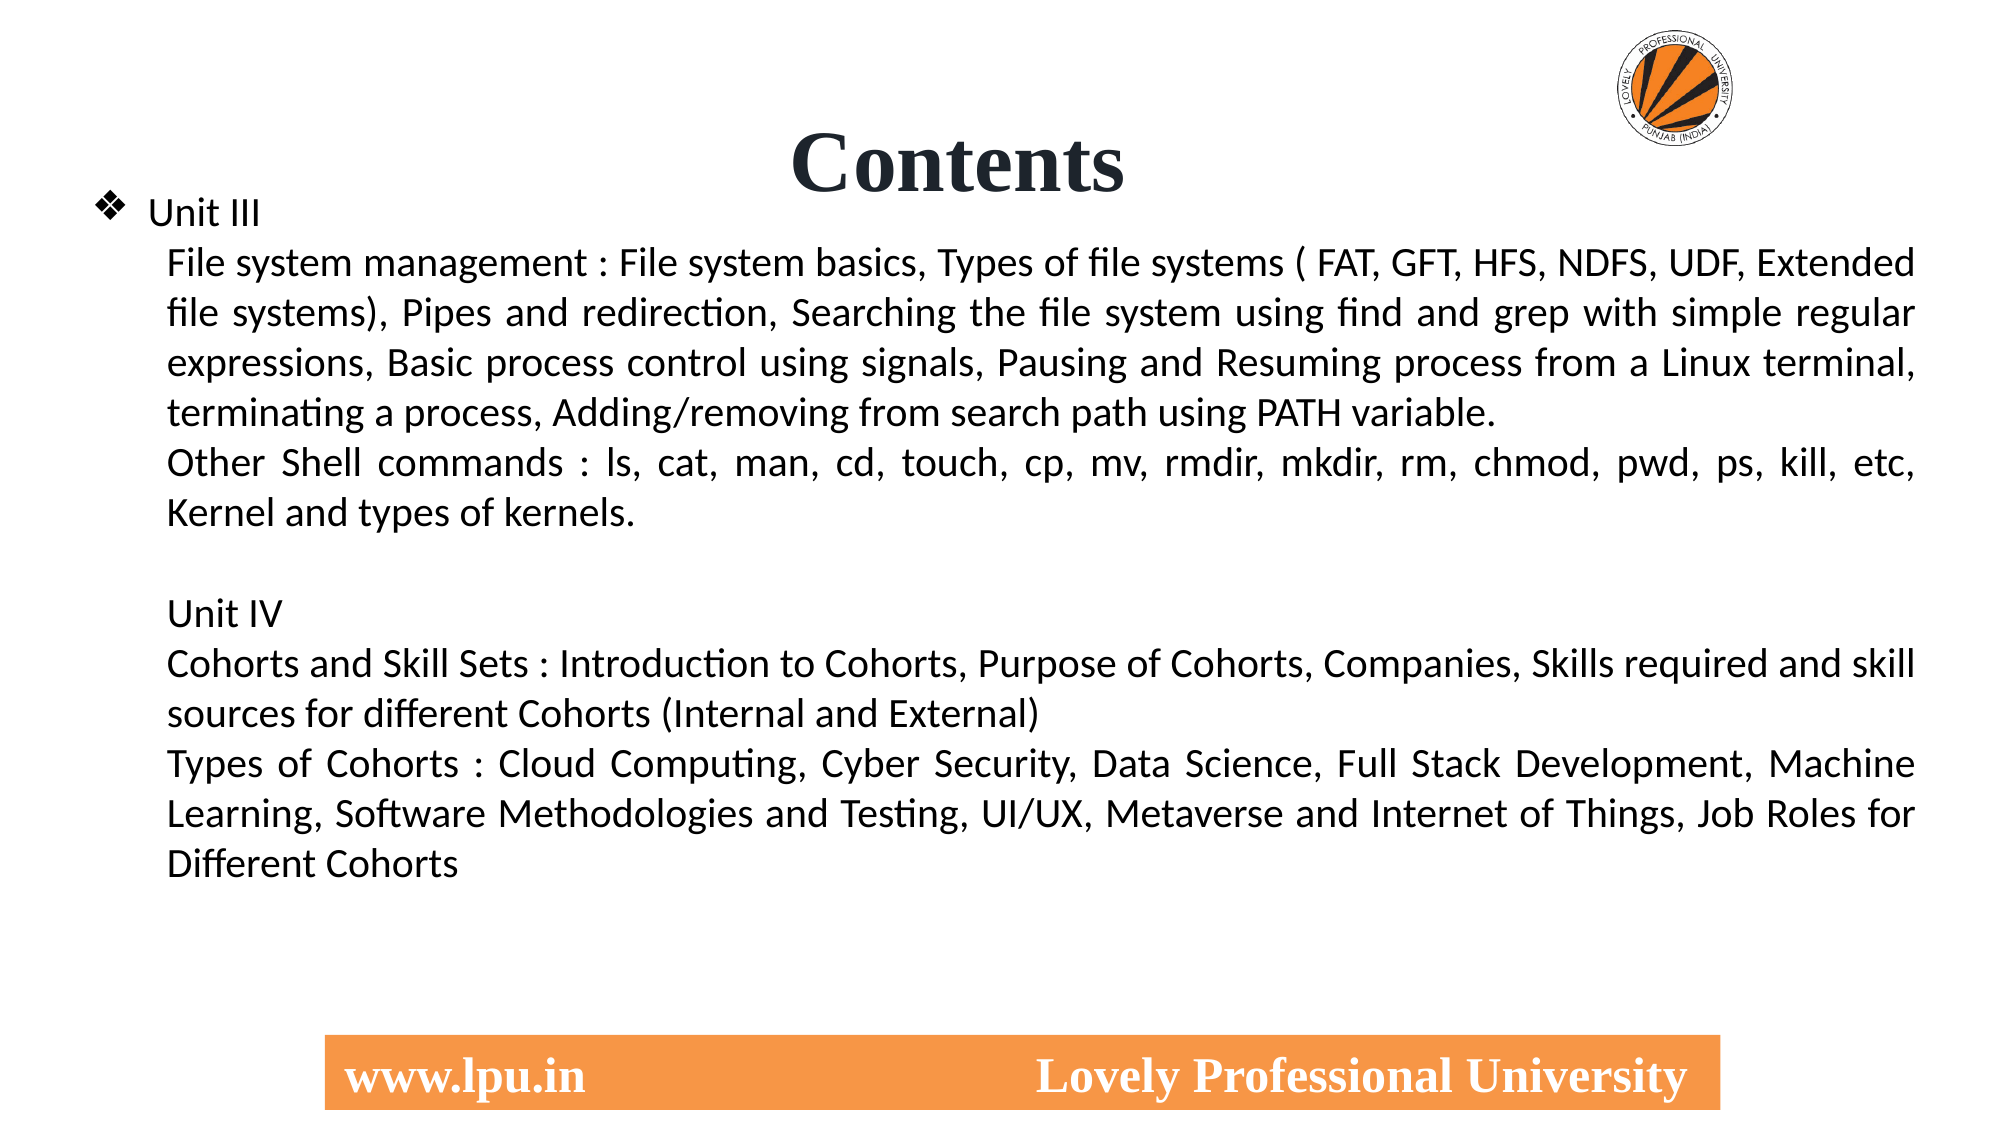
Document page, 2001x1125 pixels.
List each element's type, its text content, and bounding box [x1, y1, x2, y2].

picture [1616, 30, 1733, 147]
text_box www.lpu.in Lovely Professional University [324, 1034, 1721, 1110]
text_box Contents [456, 72, 1460, 209]
text_box Unit III File system management : File system basics, Types of file systems ( FAT, GFT, HFS, NDFS, UDF, Extended file systems), Pipes and redirection, Searching the file system using find and grep with simple regular expressions, Basic process control using signals, Pausing and Resuming process from a Linux terminal, terminating a process, Adding/removing from search path using PATH variable. Other Shell commands : ls, cat, man, cd, touch, cp, mv, rmdir, mkdir, rm, chmod, pwd, ps, kill, etc, Kernel and types of kernels. Unit IV Cohorts and Skill Sets : Introduction to Cohorts, Purpose of Cohorts, Companies, Skills required and skill sources for different Cohorts (Internal and External) Types of Cohorts : Cloud Computing, Cyber Security, Data Science, Full Stack Development, Machine Learning, Software Methodologies and Testing, UI/UX, Metaverse and Internet of Things, Job Roles for Different Cohorts [57, 170, 1933, 901]
